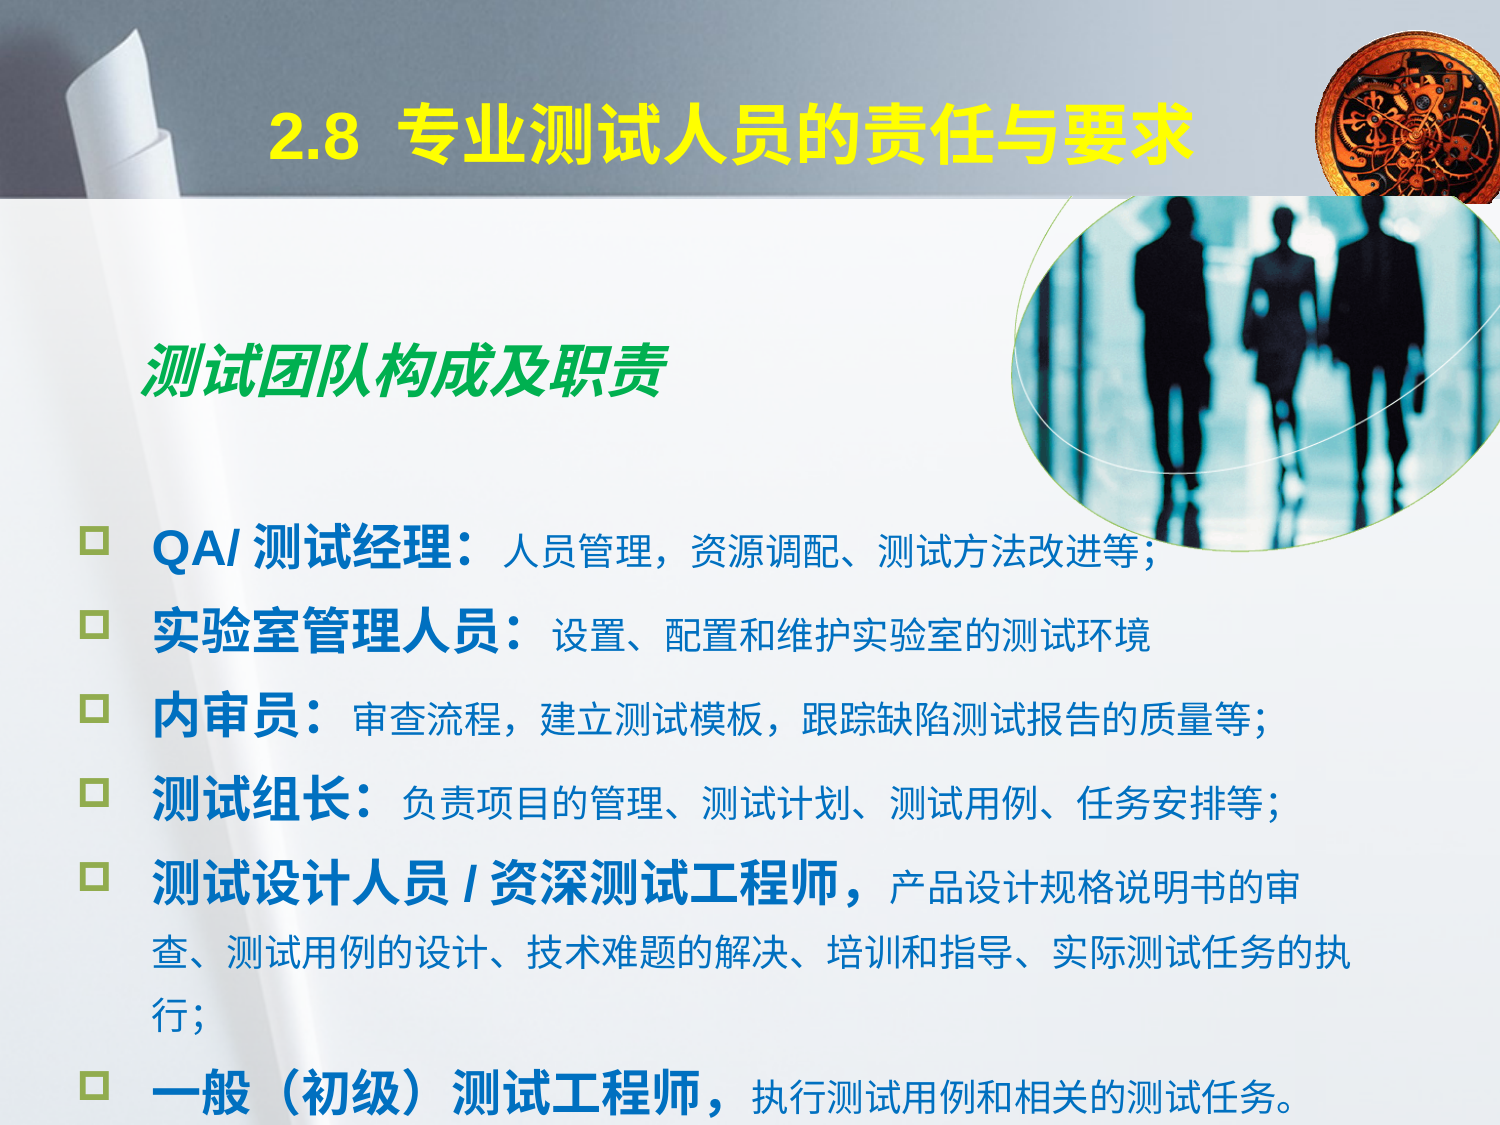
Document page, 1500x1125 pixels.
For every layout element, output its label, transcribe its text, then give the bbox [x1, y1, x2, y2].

picture [0, 0, 1500, 568]
text_box QA/测试经理：人员管理，资源调配、测试方法改进等； 实验室管理人员：设置、配置和维护实验室的测试环境 内审员：审查流程，建立测试模板，跟踪缺陷测试报告的质量等； 测试组长：负责项目的管理、测试计划、测试用例、任务安排等； 测试设计人员/资深测试工程师，产品设计规格说明书的审查、测试用例的设计、技术难题的解决、培训和指导、实际测试任务的执行； 一般（初级）测试工程师，执行测试用例和相关的测试任务。 [76, 491, 1353, 1122]
text_box 测试团队构成及职责 [123, 326, 961, 411]
title 2.8 专业测试人员的责任与要求 [100, 77, 1365, 187]
